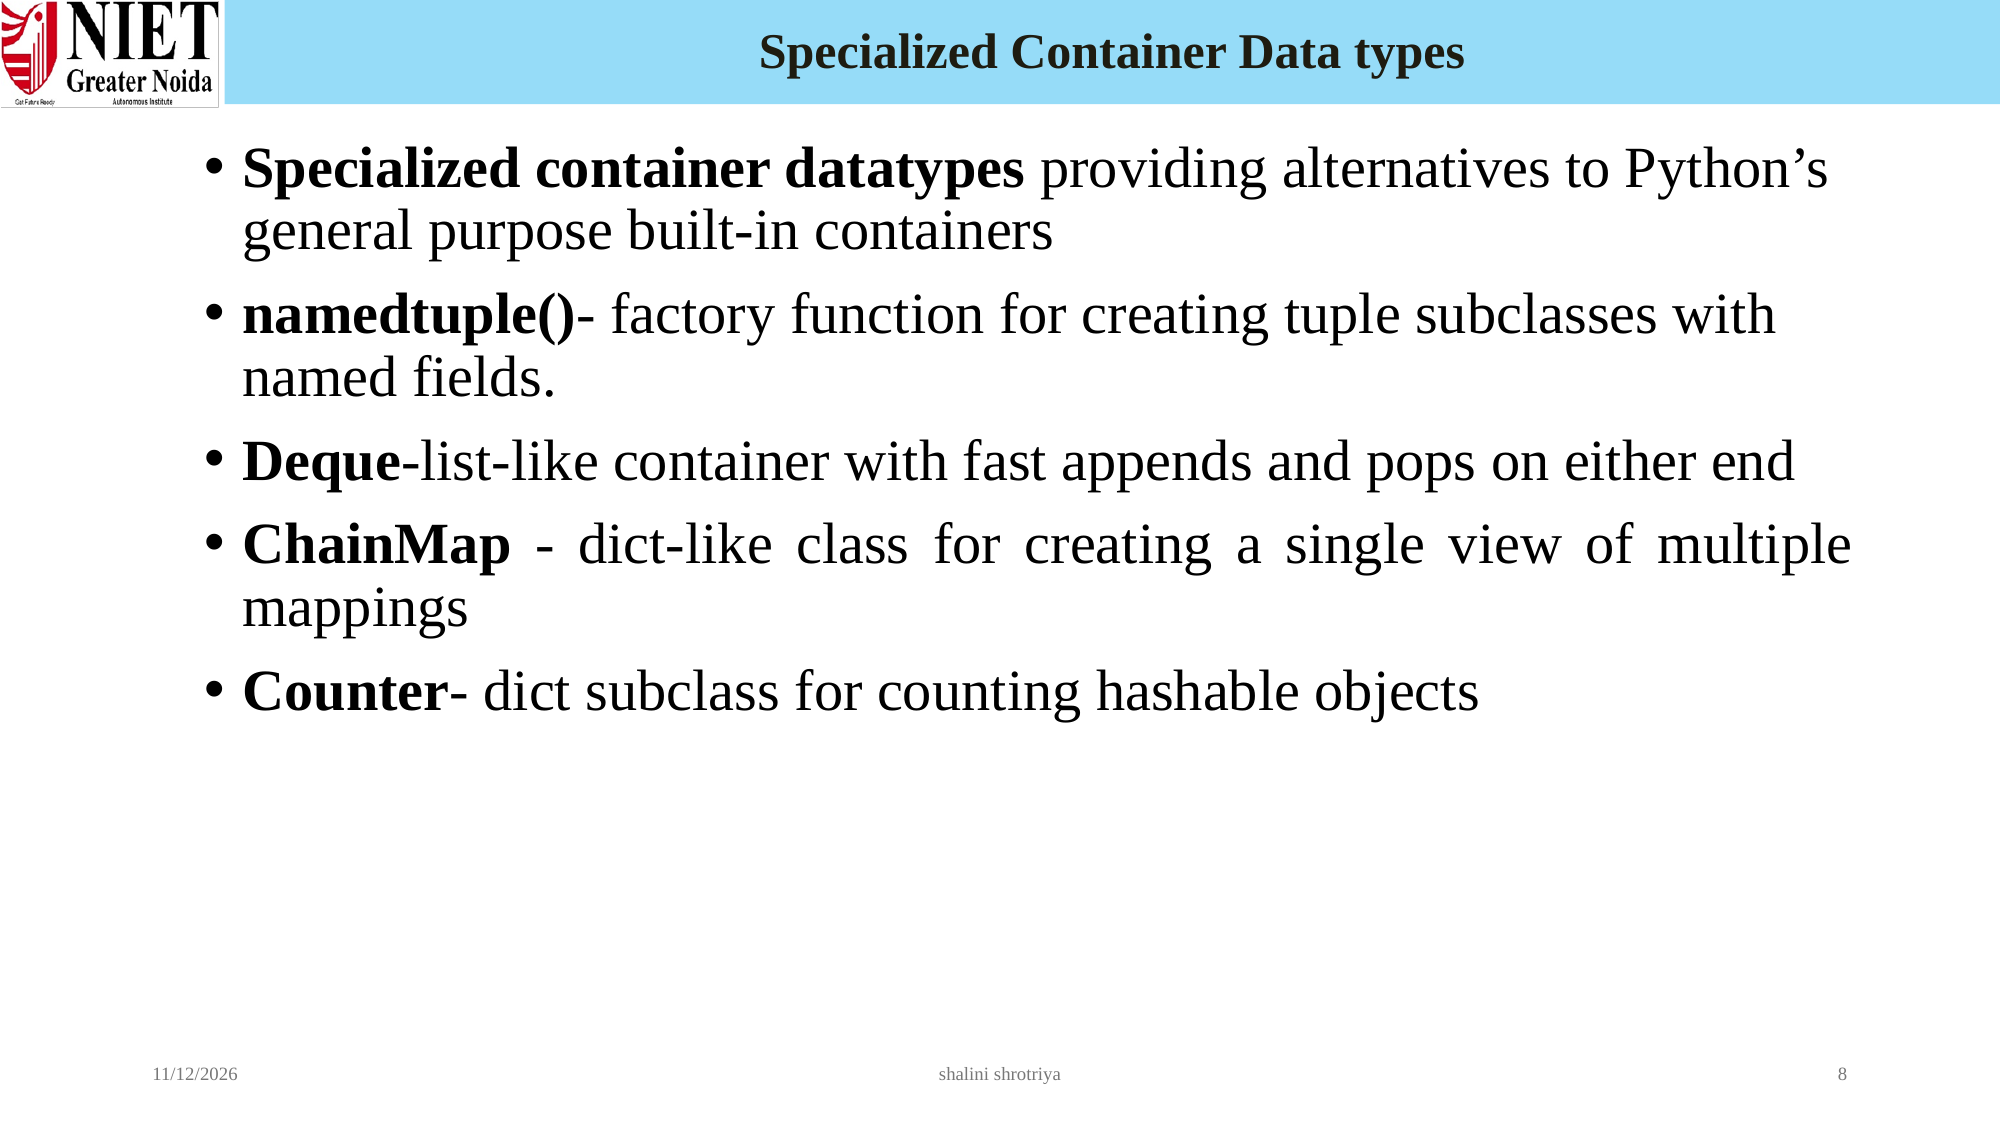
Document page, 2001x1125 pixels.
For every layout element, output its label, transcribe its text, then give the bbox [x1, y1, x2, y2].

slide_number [137, 1042, 588, 1103]
footer shalini shrotriya [662, 1042, 1338, 1103]
picture [0, 0, 220, 109]
slide_number 8 [1412, 1042, 1863, 1103]
list Specialized container datatypes providing alternatives to Python’s general purpose built-in containers namedtuple()- factory function for creating tuple subclasses with named fields. Deque-list-like container with fast appends and pops on either end ChainMap - dict-like class for creating a single view of multiple mappings Counter- dict subclass for counting hashable objects [193, 131, 1865, 901]
title Specialized Container Data types [224, 0, 2000, 105]
